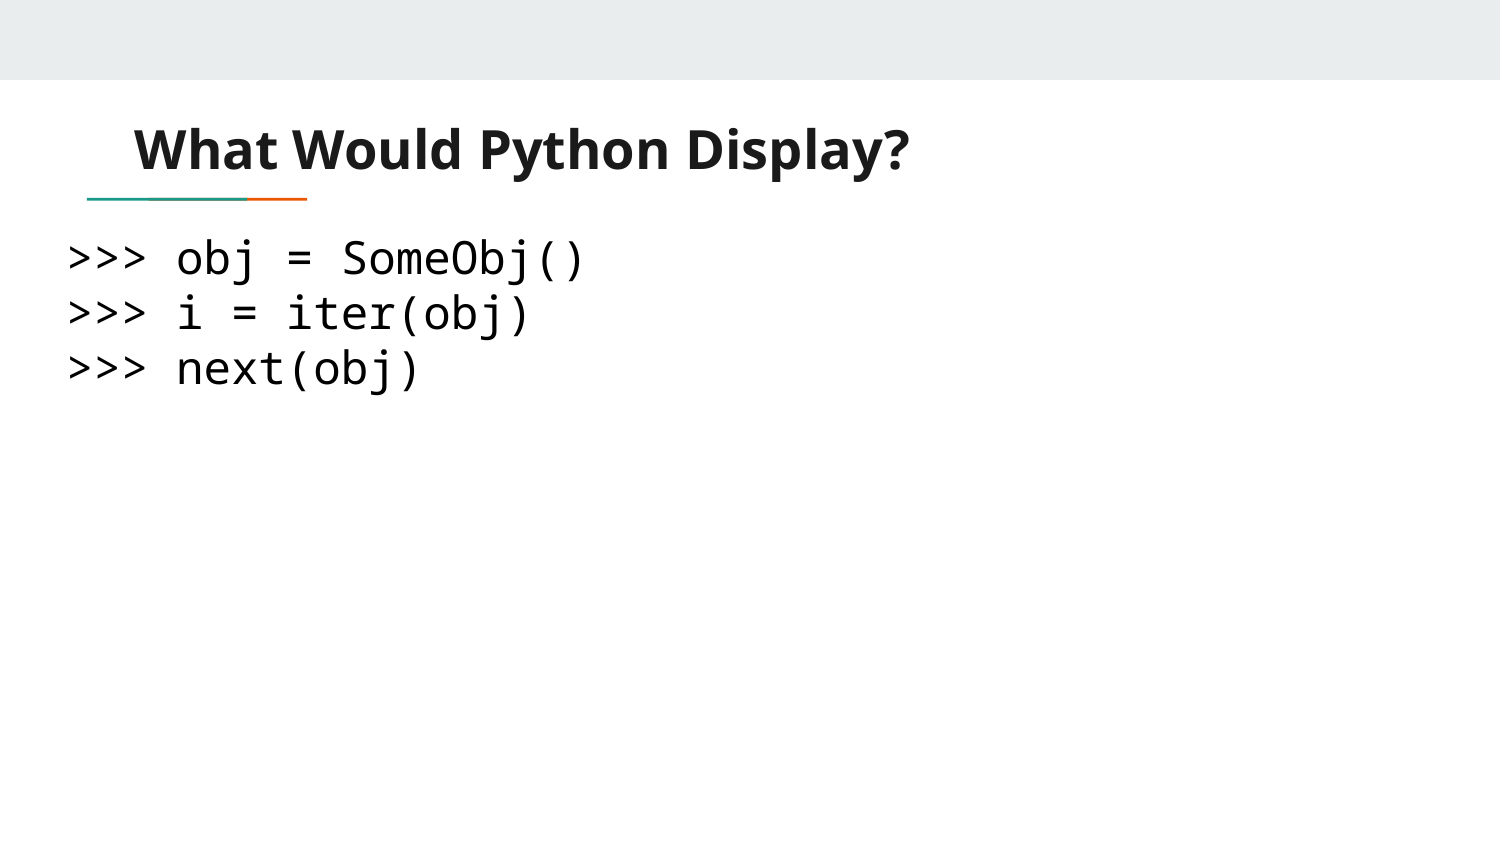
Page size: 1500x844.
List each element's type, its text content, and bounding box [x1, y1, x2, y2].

text_box >>> obj = SomeObj() >>> i = iter(obj) >>> next(obj) [51, 213, 1449, 775]
title What Would Python Display? [119, 100, 1381, 189]
